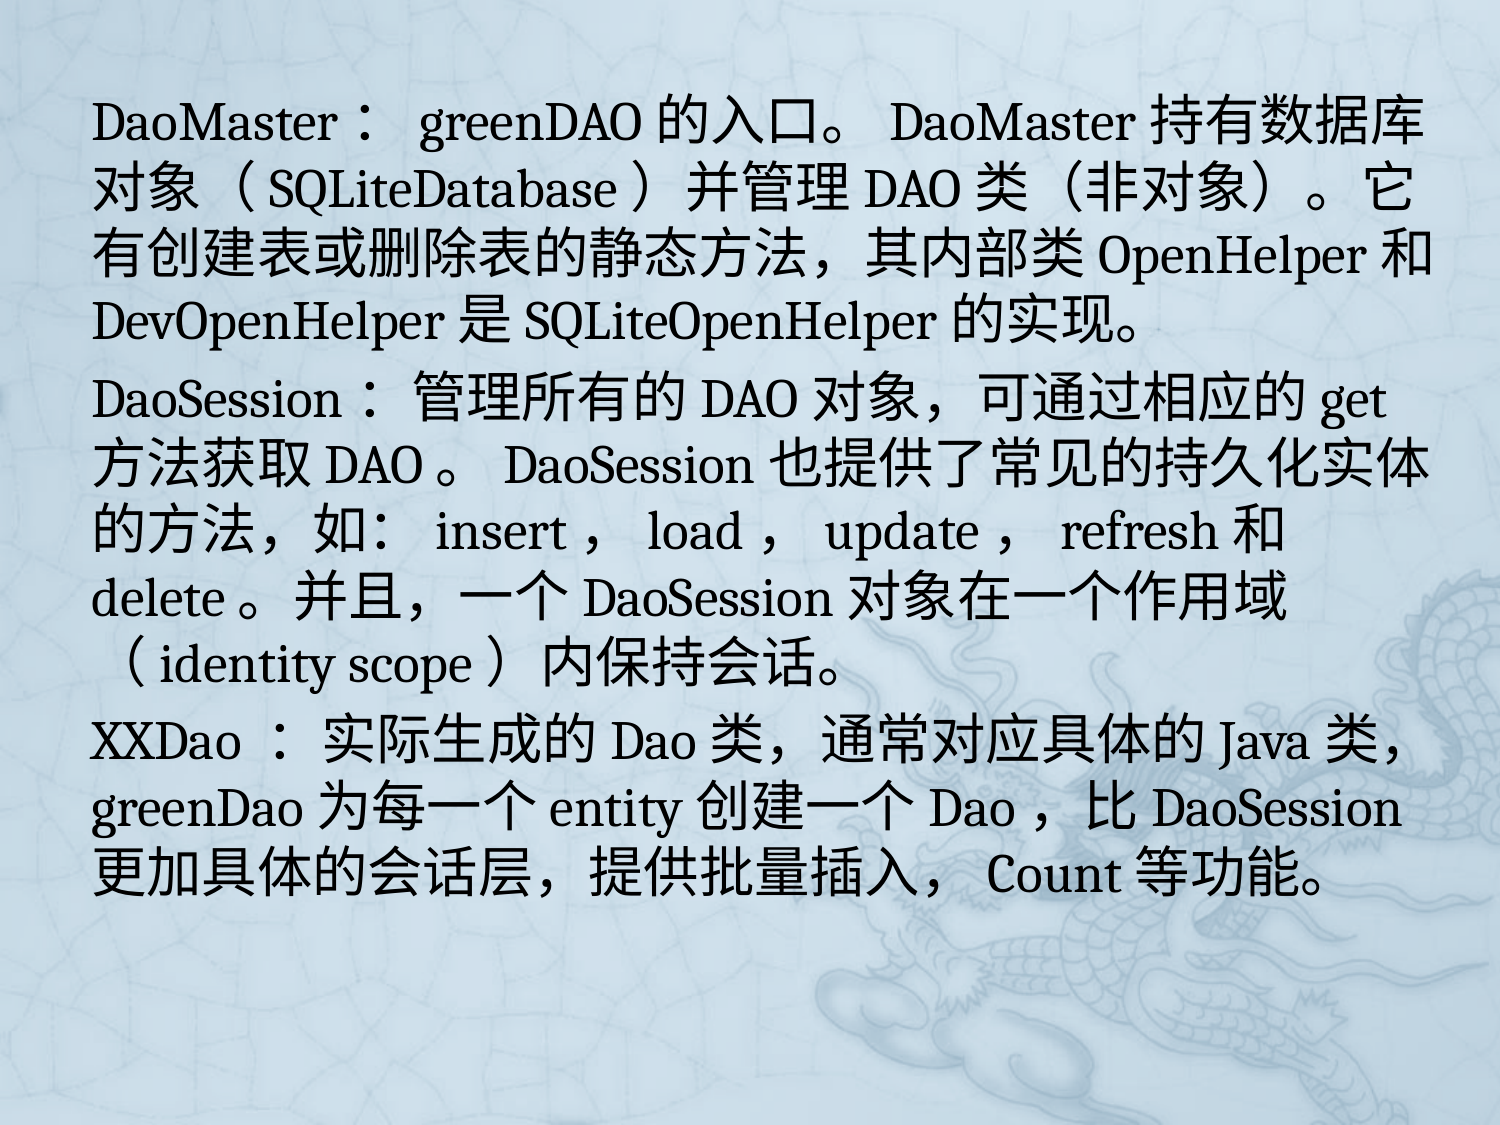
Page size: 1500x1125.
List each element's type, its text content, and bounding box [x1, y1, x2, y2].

subtitle DaoMaster：greenDAO的入口。DaoMaster持有数据库对象（SQLiteDatabase）并管理DAO类（非对象）。它有创建表或删除表的静态方法，其内部类OpenHelper和DevOpenHelper是SQLiteOpenHelper的实现。 DaoSession：管理所有的DAO对象，可通过相应的get方法获取DAO。DaoSession也提供了常见的持久化实体的方法，如：insert，load，update，refresh和delete。并且，一个DaoSession对象在一个作用域（identity scope）内保持会话。 XXDao ：实际生成的Dao类，通常对应具体的Java类，greenDao为每一个entity创建一个Dao，比DaoSession更加具体的会话层，提供批量插入，Count等功能。 [76, 78, 1465, 1012]
